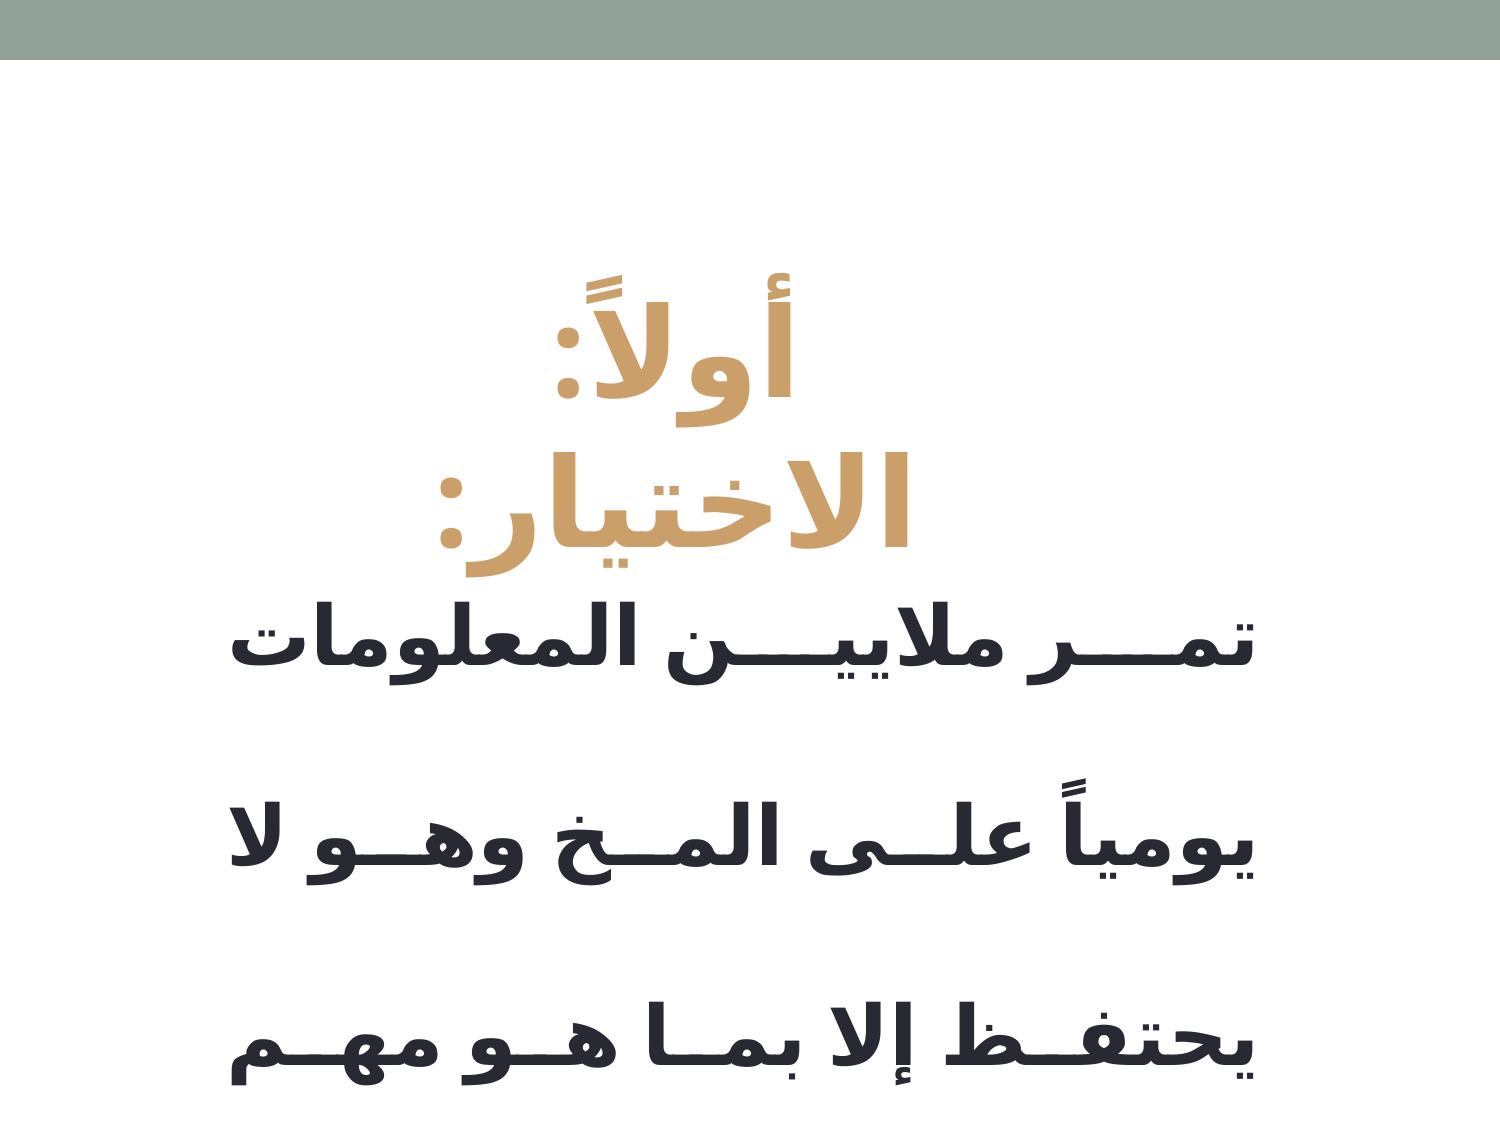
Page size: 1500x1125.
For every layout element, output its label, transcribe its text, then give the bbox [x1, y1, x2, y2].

text_box تمر ملايين المعلومات يومياً على المخ وهو لا يحتفظ إلا بما هو مهم منها. ويقوم بتصنيفها إلى: [212, 474, 1275, 1125]
text_box أولاً: الاختيار: [337, 264, 1013, 580]
